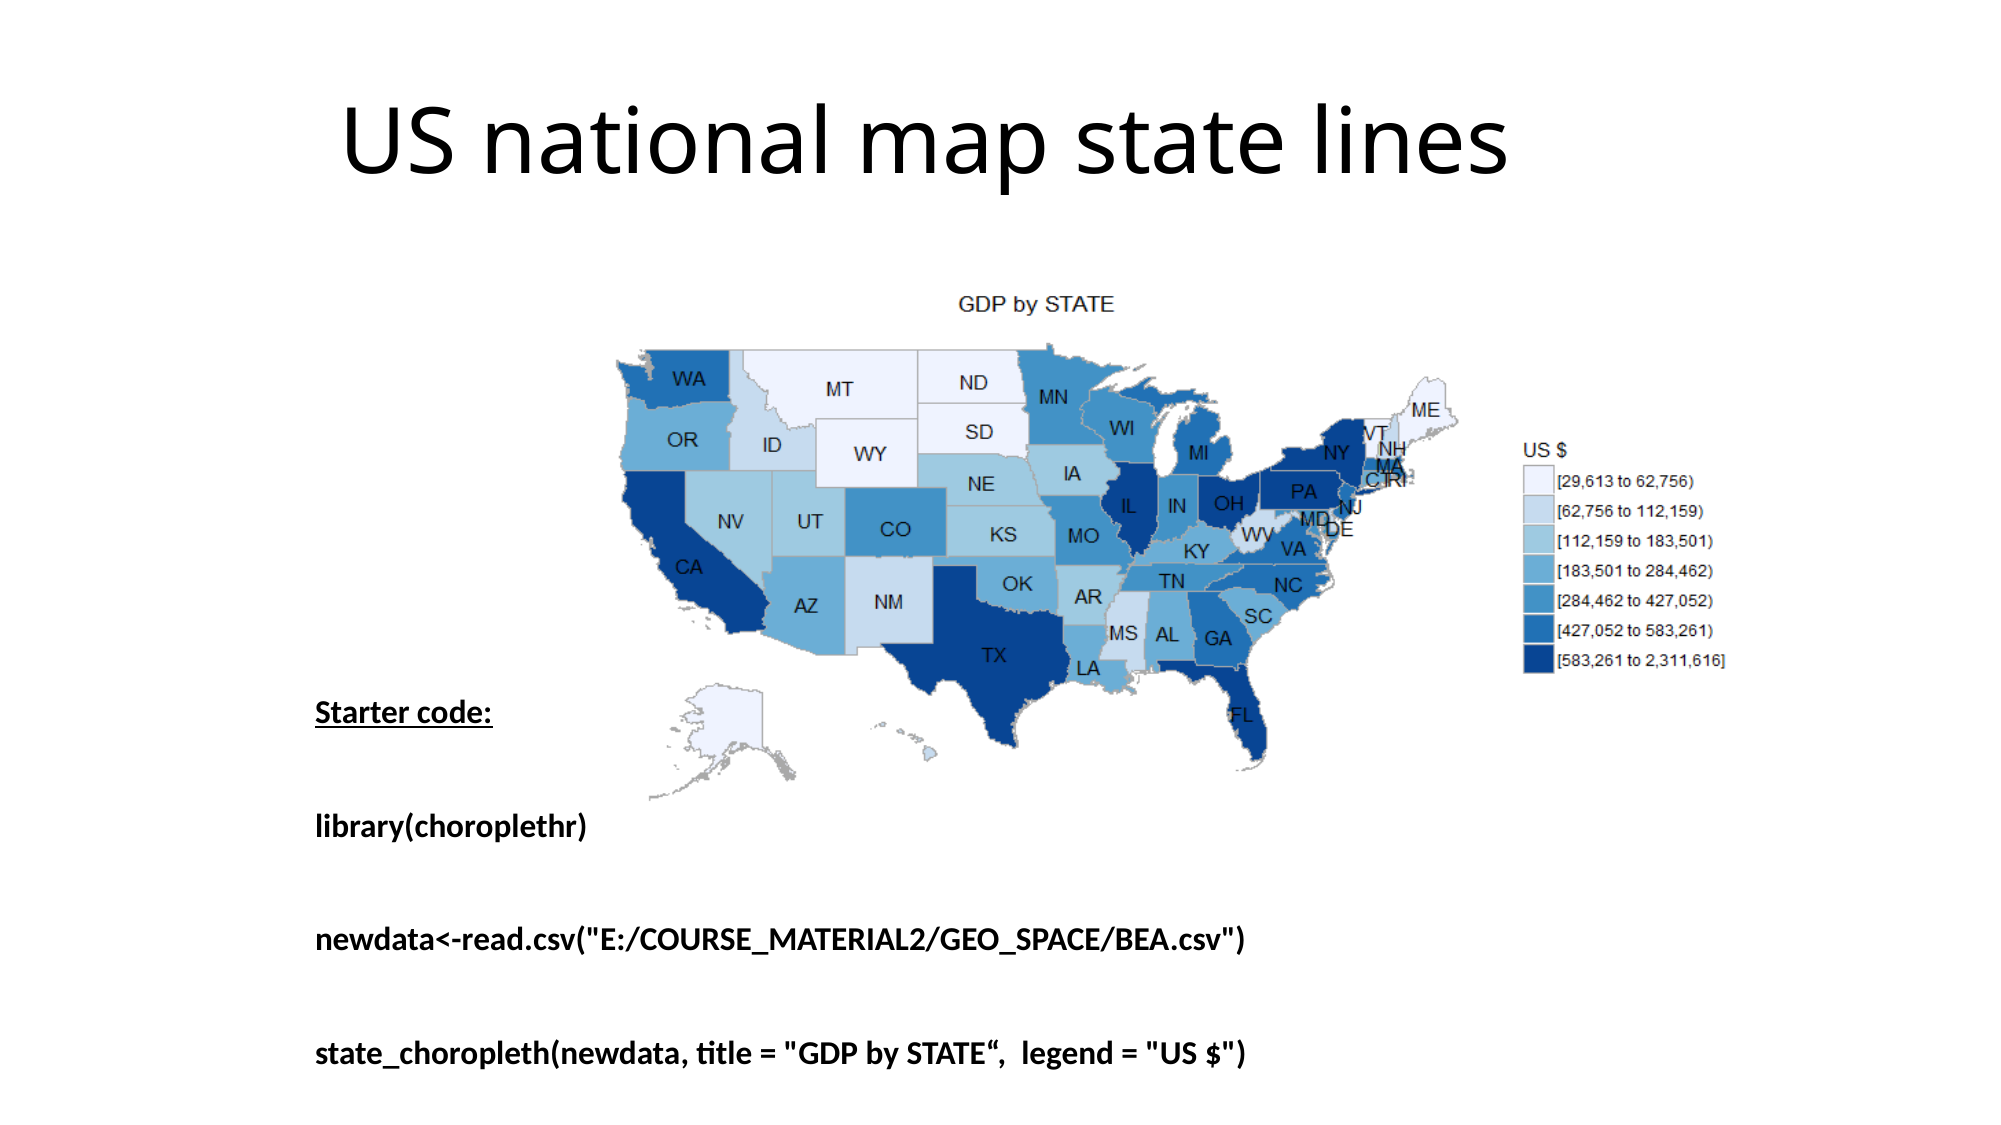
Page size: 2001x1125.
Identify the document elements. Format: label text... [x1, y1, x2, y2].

list Starter code: library(choroplethr) newdata<-read.csv("E:/COURSE_MATERIAL2/GEO_SPACE/BEA.csv") state_choropleth(newdata, title = "GDP by STATE“, legend = "US $") [300, 687, 1700, 1125]
title US national map state lines [324, 50, 1675, 238]
picture [574, 112, 1751, 975]
